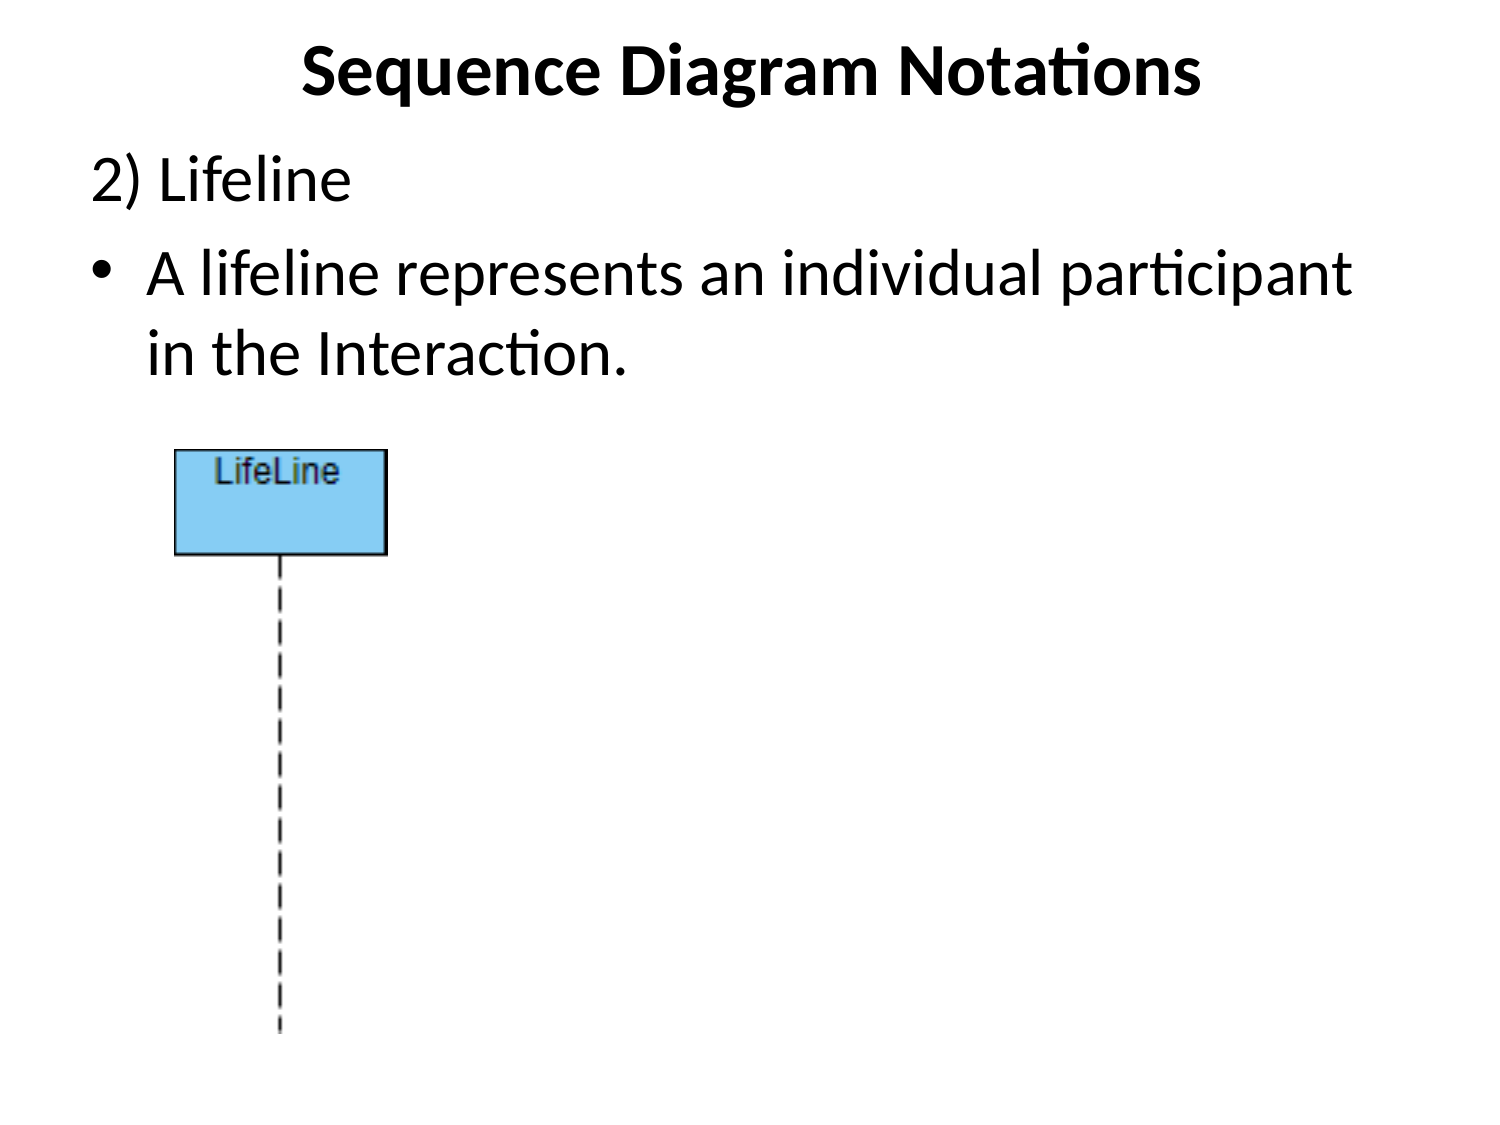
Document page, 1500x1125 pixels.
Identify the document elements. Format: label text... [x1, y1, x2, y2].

picture [174, 449, 388, 1034]
list 2) Lifeline A lifeline represents an individual participant in the Interaction. [75, 127, 1425, 871]
title Sequence Diagram Notations [77, 0, 1428, 130]
